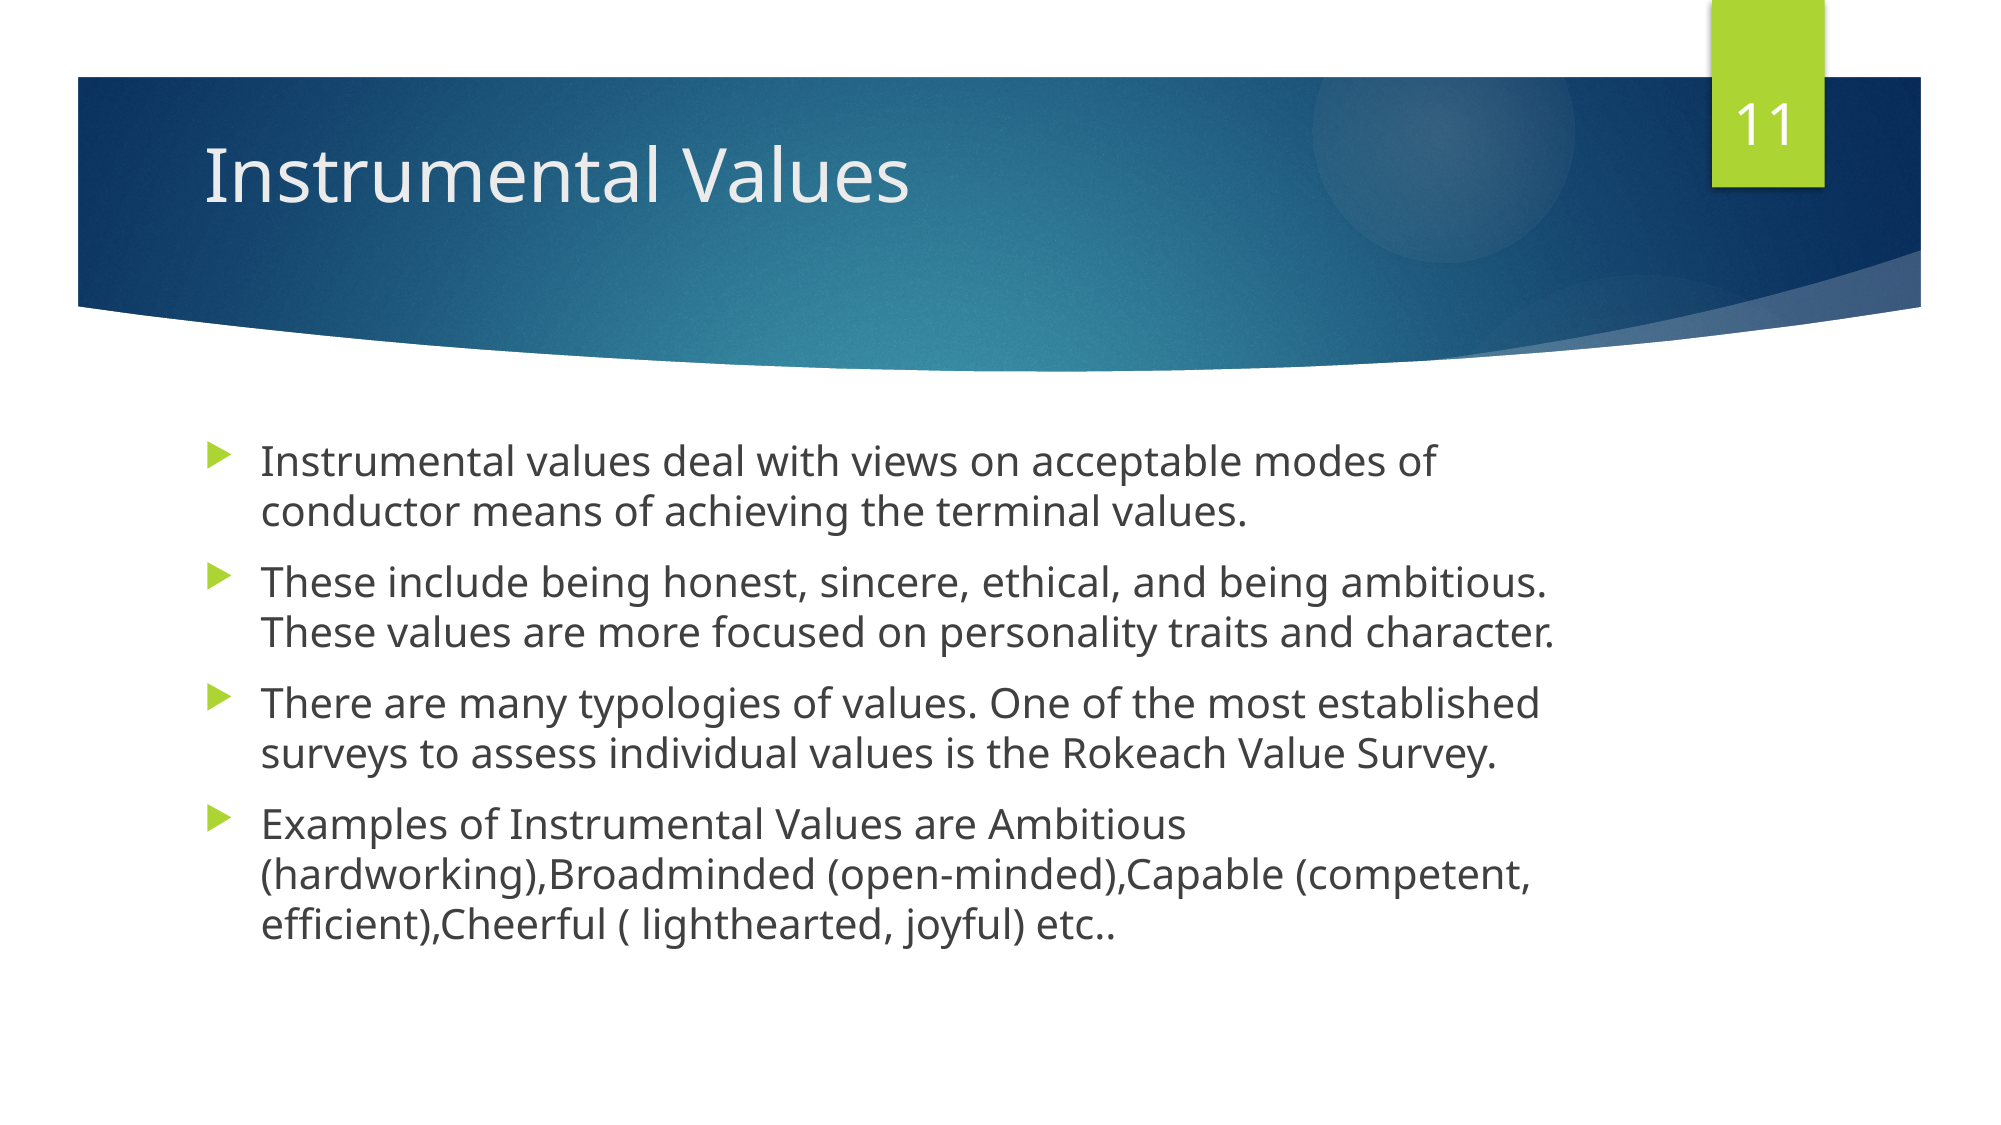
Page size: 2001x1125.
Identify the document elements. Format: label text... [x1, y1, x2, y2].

list Instrumental values deal with views on acceptable modes of conductor means of achieving the terminal values. These include being honest, sincere, ethical, and being ambitious. These values are more focused on personality traits and character. There are many typologies of values. One of the most established surveys to assess individual values is the Rokeach Value Survey. Examples of Instrumental Values are Ambitious (hardworking),Broadminded (open-minded),Capable (competent, efficient),Cheerful ( lighthearted, joyful) etc.. [189, 427, 1627, 988]
slide_number 11 [1698, 48, 1836, 175]
title Instrumental Values [189, 159, 1627, 276]
